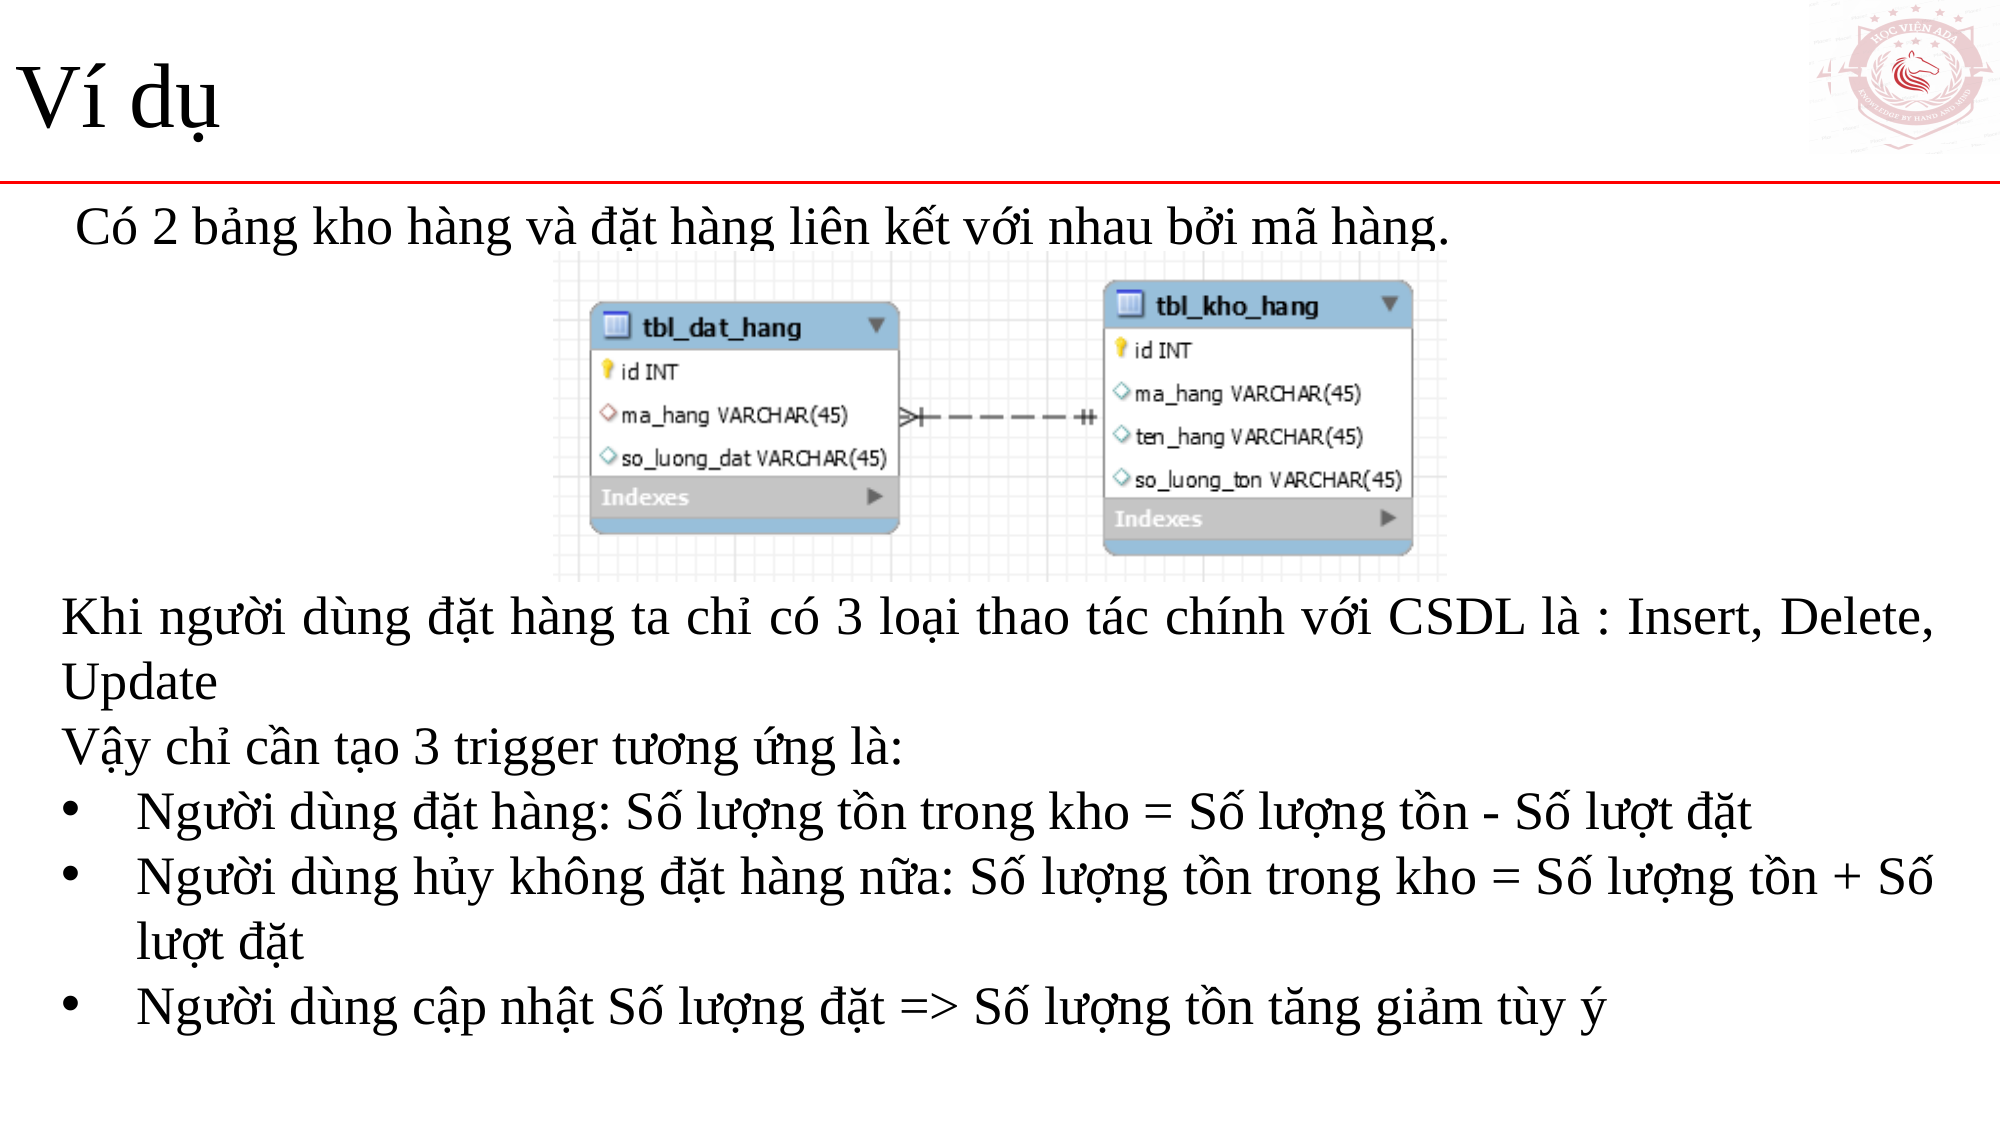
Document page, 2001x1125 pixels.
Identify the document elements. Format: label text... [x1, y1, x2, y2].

picture [553, 251, 1447, 582]
picture [1809, 0, 2000, 154]
text_box Có 2 bảng kho hàng và đặt hàng liên kết với nhau bởi mã hàng. Khi người dùng đặt hàng ta chỉ có 3 loại thao tác chính với CSDL là : Insert, Delete, Update Vậy chỉ cần tạo 3 trigger tương ứng là: Người dùng đặt hàng: Số lượng tồn trong kho = Số lượng tồn - Số lượt đặt Người dùng hủy không đặt hàng nữa: Số lượng tồn trong kho = Số lượng tồn + Số lượt đặt Người dùng cập nhật Số lượng đặt => Số lượng tồn tăng giảm tùy ý [46, 195, 1954, 1074]
text_box Ví dụ [0, 28, 1772, 155]
